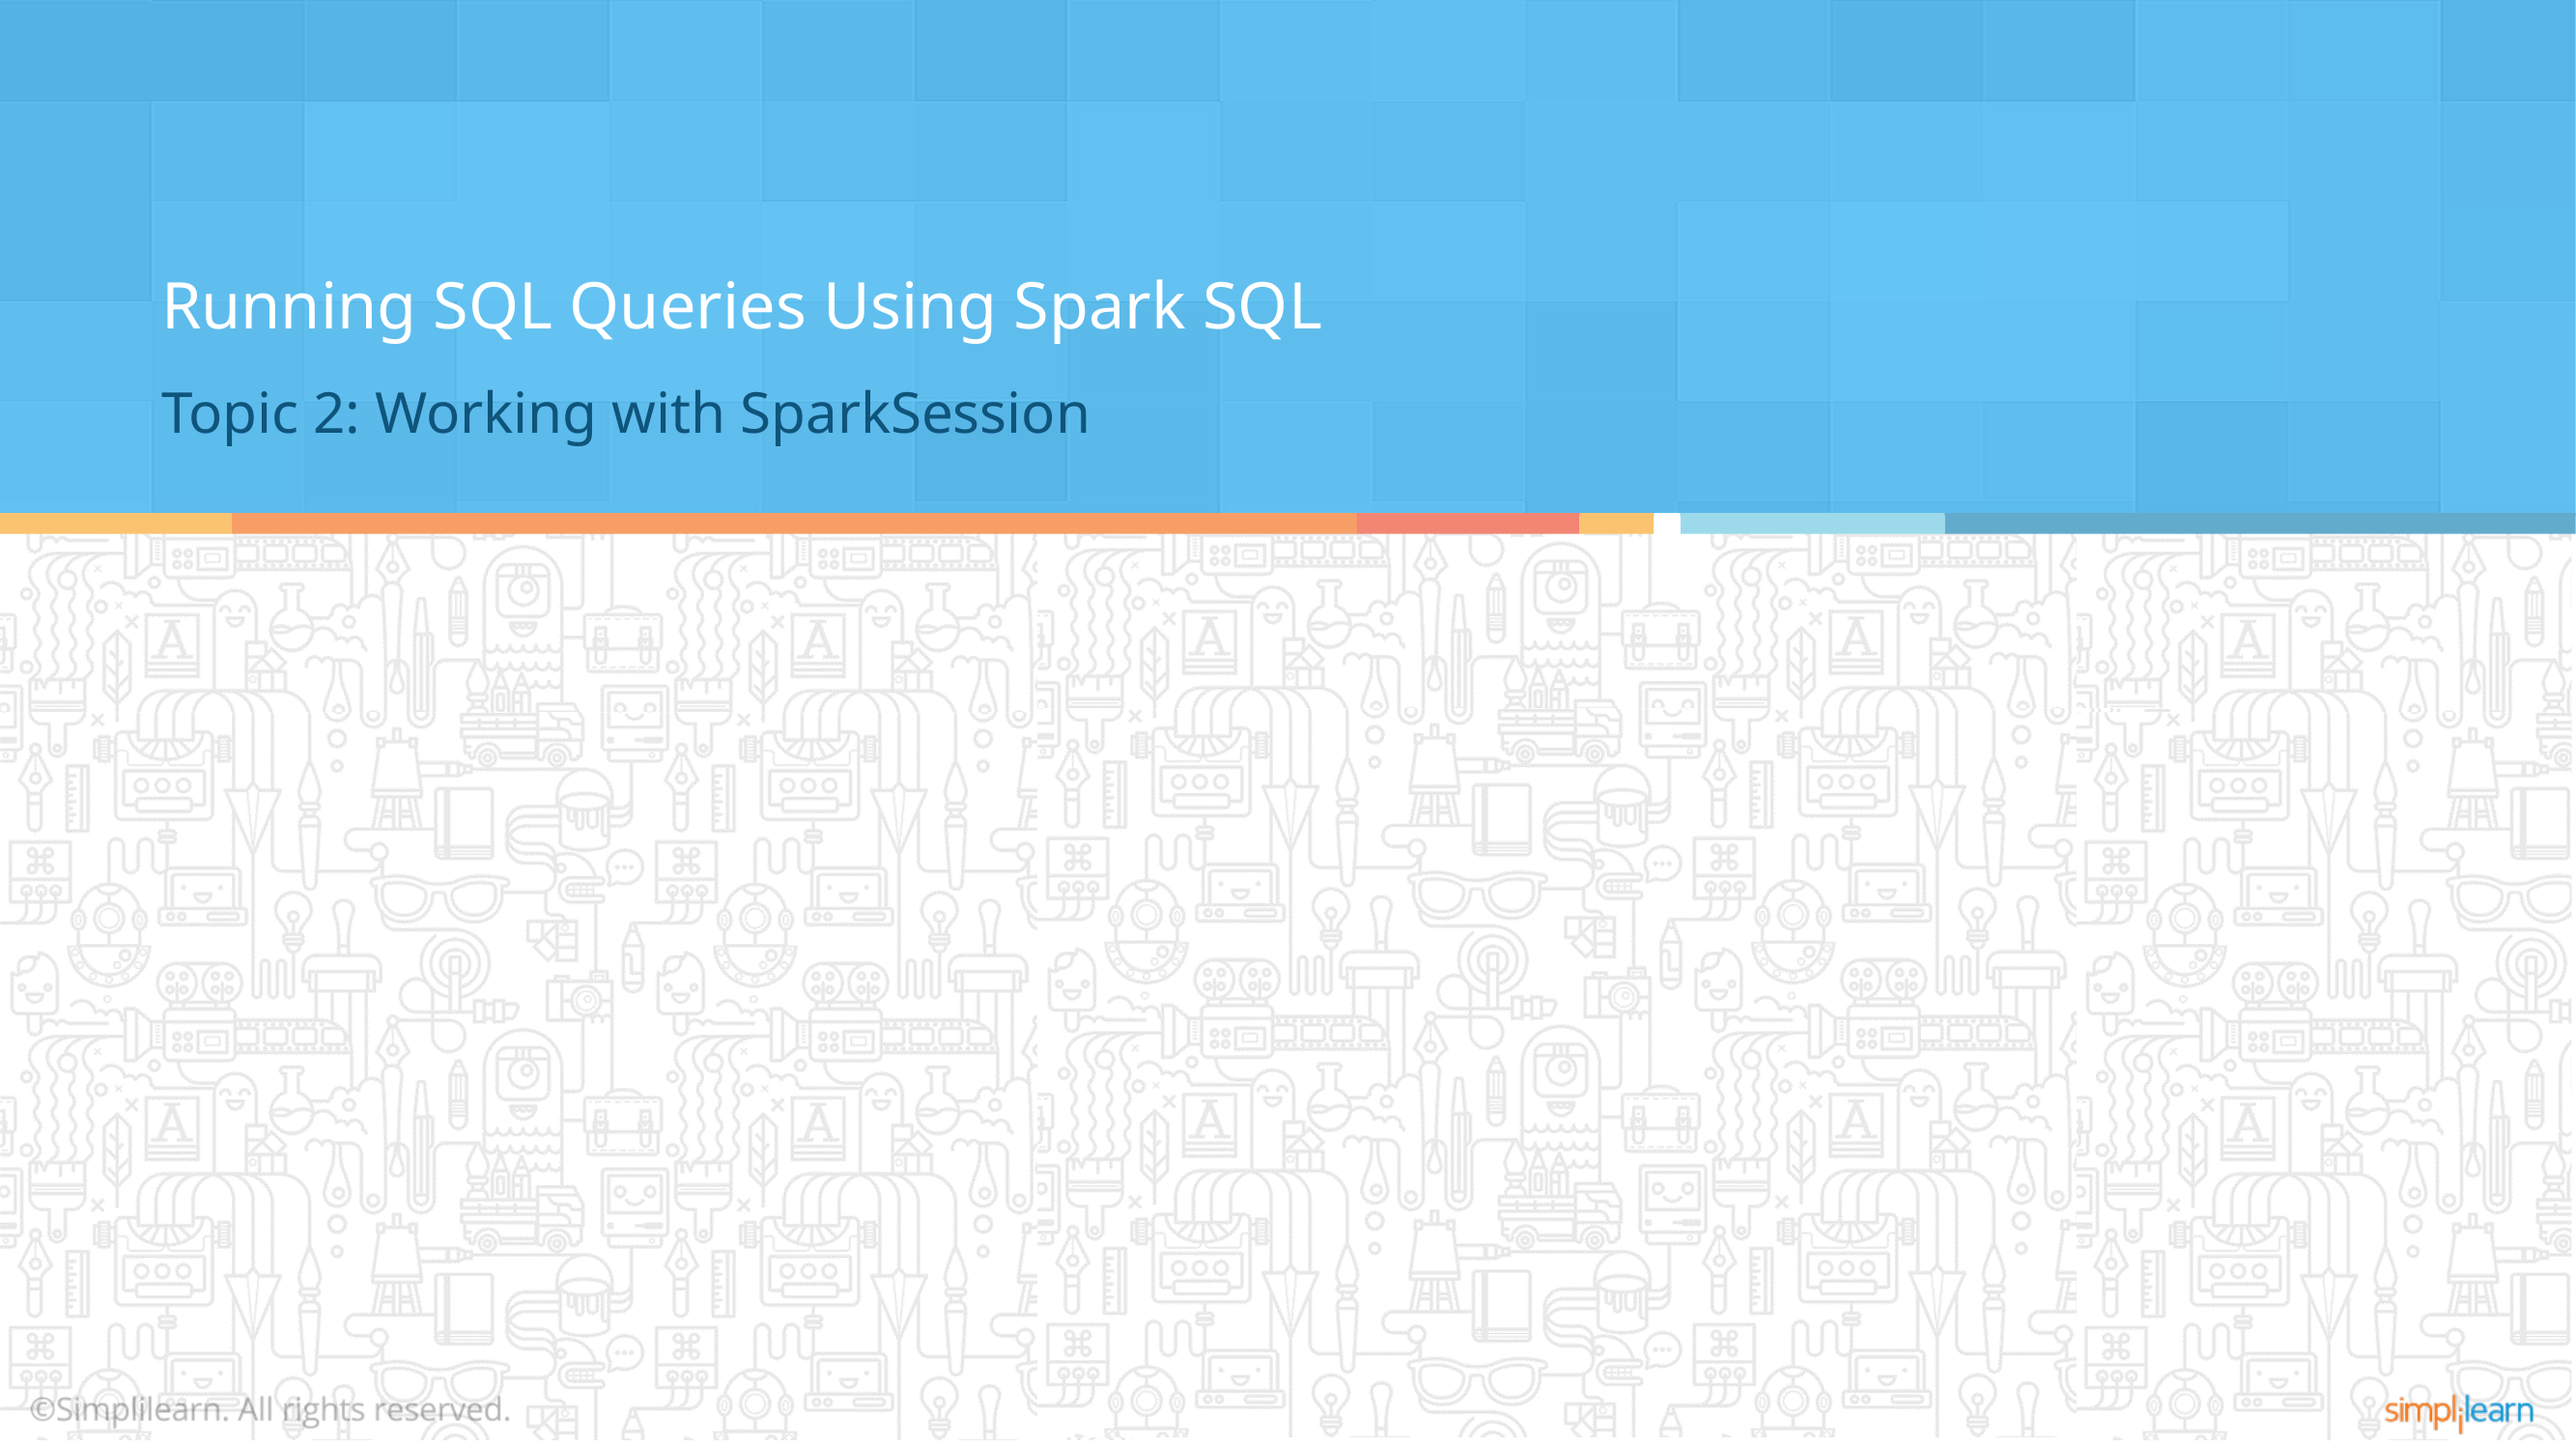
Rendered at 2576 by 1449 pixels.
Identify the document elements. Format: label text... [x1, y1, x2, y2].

list Topic 2: Working with SparkSession [147, 0, 2109, 836]
picture [0, 0, 2576, 1449]
